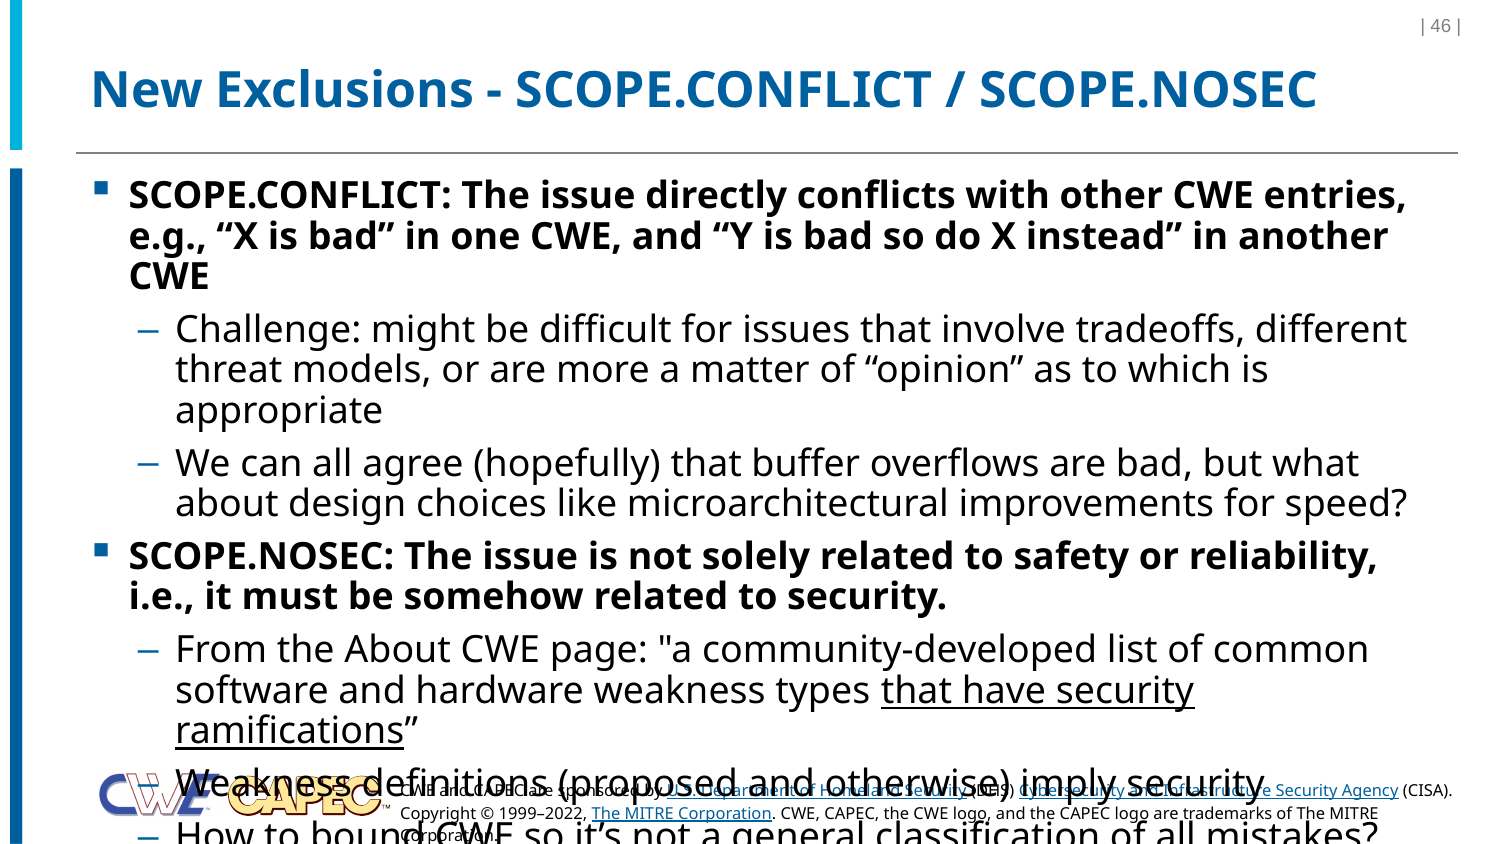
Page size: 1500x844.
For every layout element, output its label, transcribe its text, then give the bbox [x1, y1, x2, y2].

slide_number | 46 | [1264, 6, 1482, 38]
picture [98, 766, 395, 824]
list SCOPE.CONFLICT: The issue directly conflicts with other CWE entries, e.g., “X is bad” in one CWE, and “Y is bad so do X instead” in another CWE Challenge: might be difficult for issues that involve tradeoffs, different threat models, or are more a matter of “opinion” as to which is appropriate We can all agree (hopefully) that buffer overflows are bad, but what about design choices like microarchitectural improvements for speed? SCOPE.NOSEC: The issue is not solely related to safety or reliability, i.e., it must be somehow related to security. From the About CWE page: "a community-developed list of common software and hardware weakness types that have security ramifications” Weakness definitions (proposed and otherwise) imply security How to bound CWE so it’s not a general classification of all mistakes? [75, 168, 1459, 759]
title New Exclusions - SCOPE.CONFLICT / SCOPE.NOSEC [75, 45, 1459, 138]
